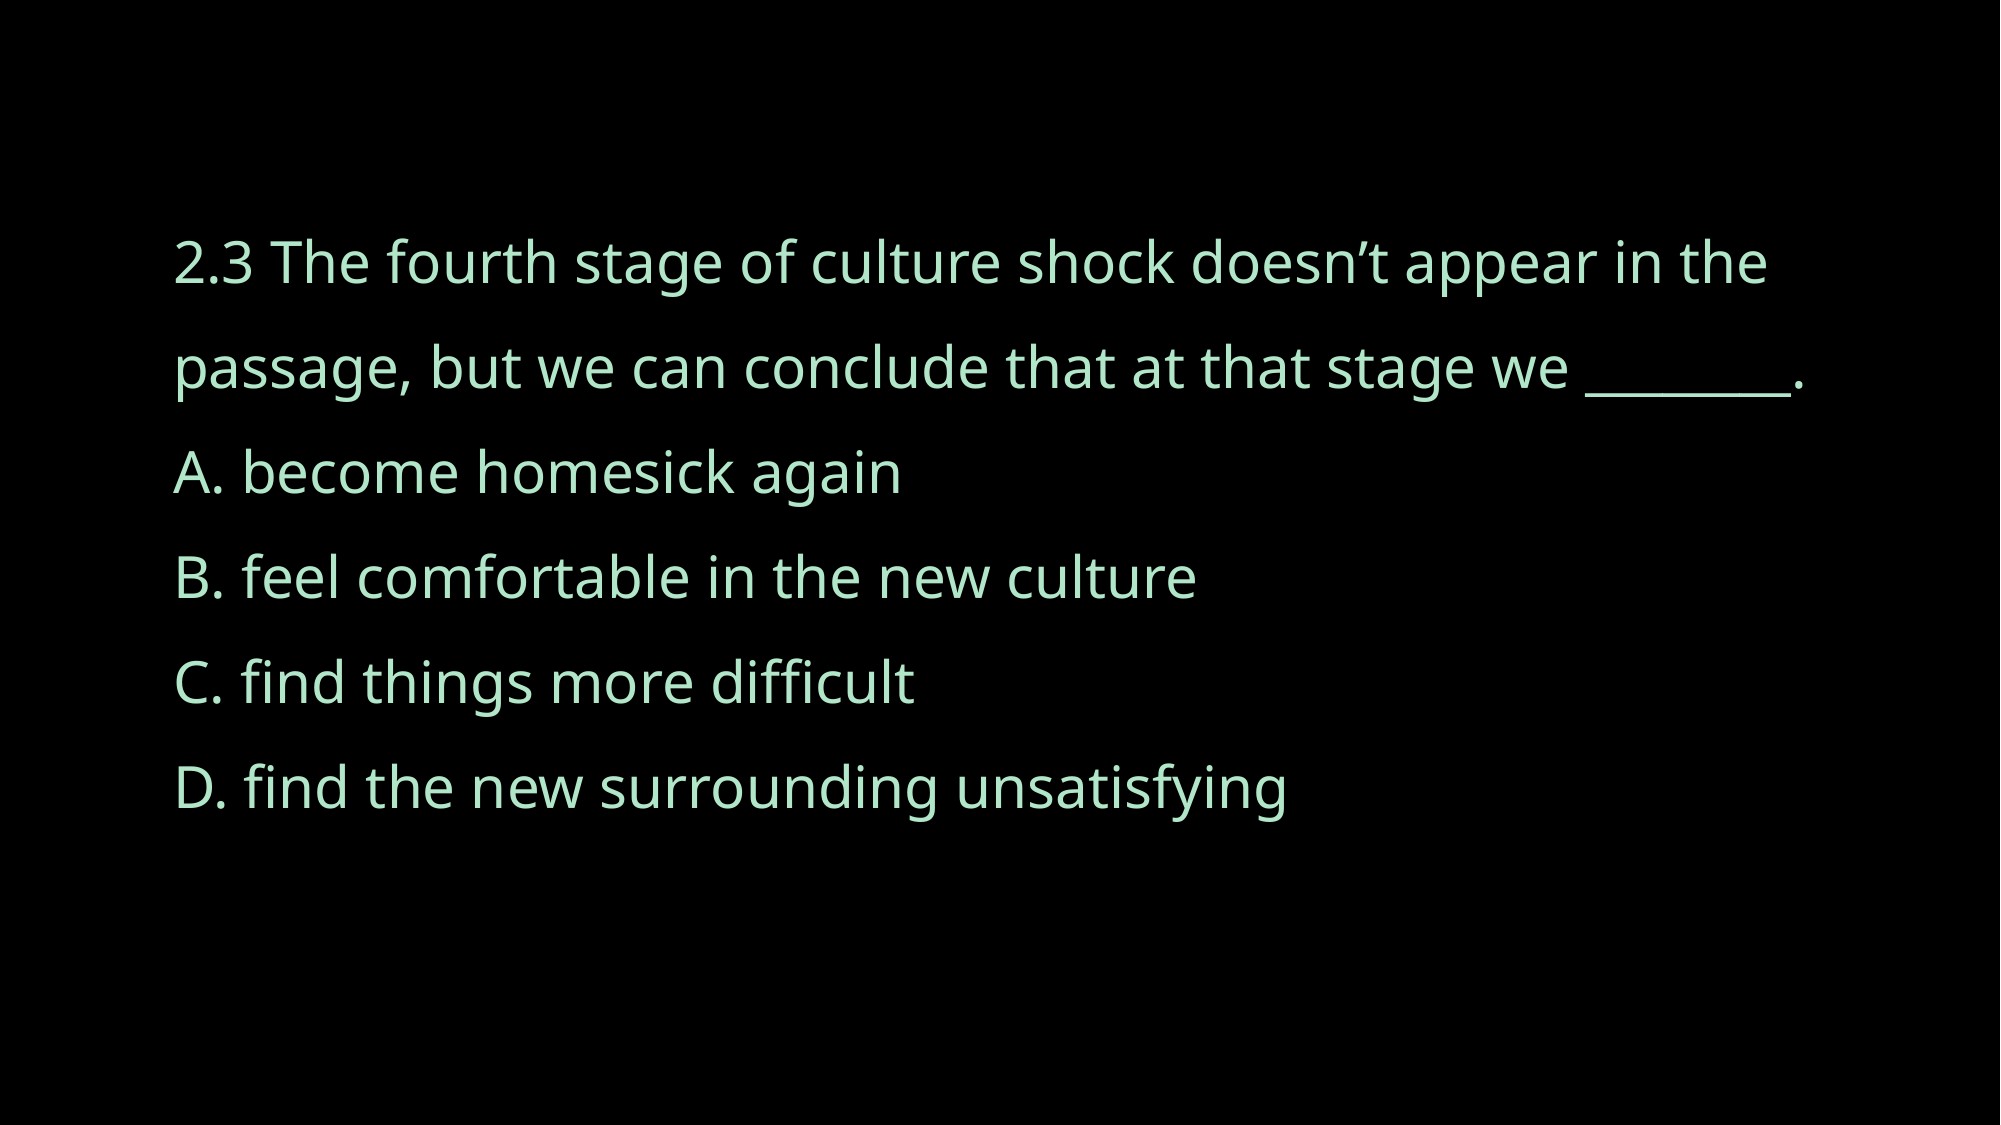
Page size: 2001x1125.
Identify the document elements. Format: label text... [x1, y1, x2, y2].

title 2.3 The fourth stage of culture shock doesn’t appear in the passage, but we can conclude that at that stage we ________. A. become homesick again B. feel comfortable in the new culture C. find things more difficult D. find the new surrounding unsatisfying [158, 369, 1855, 828]
